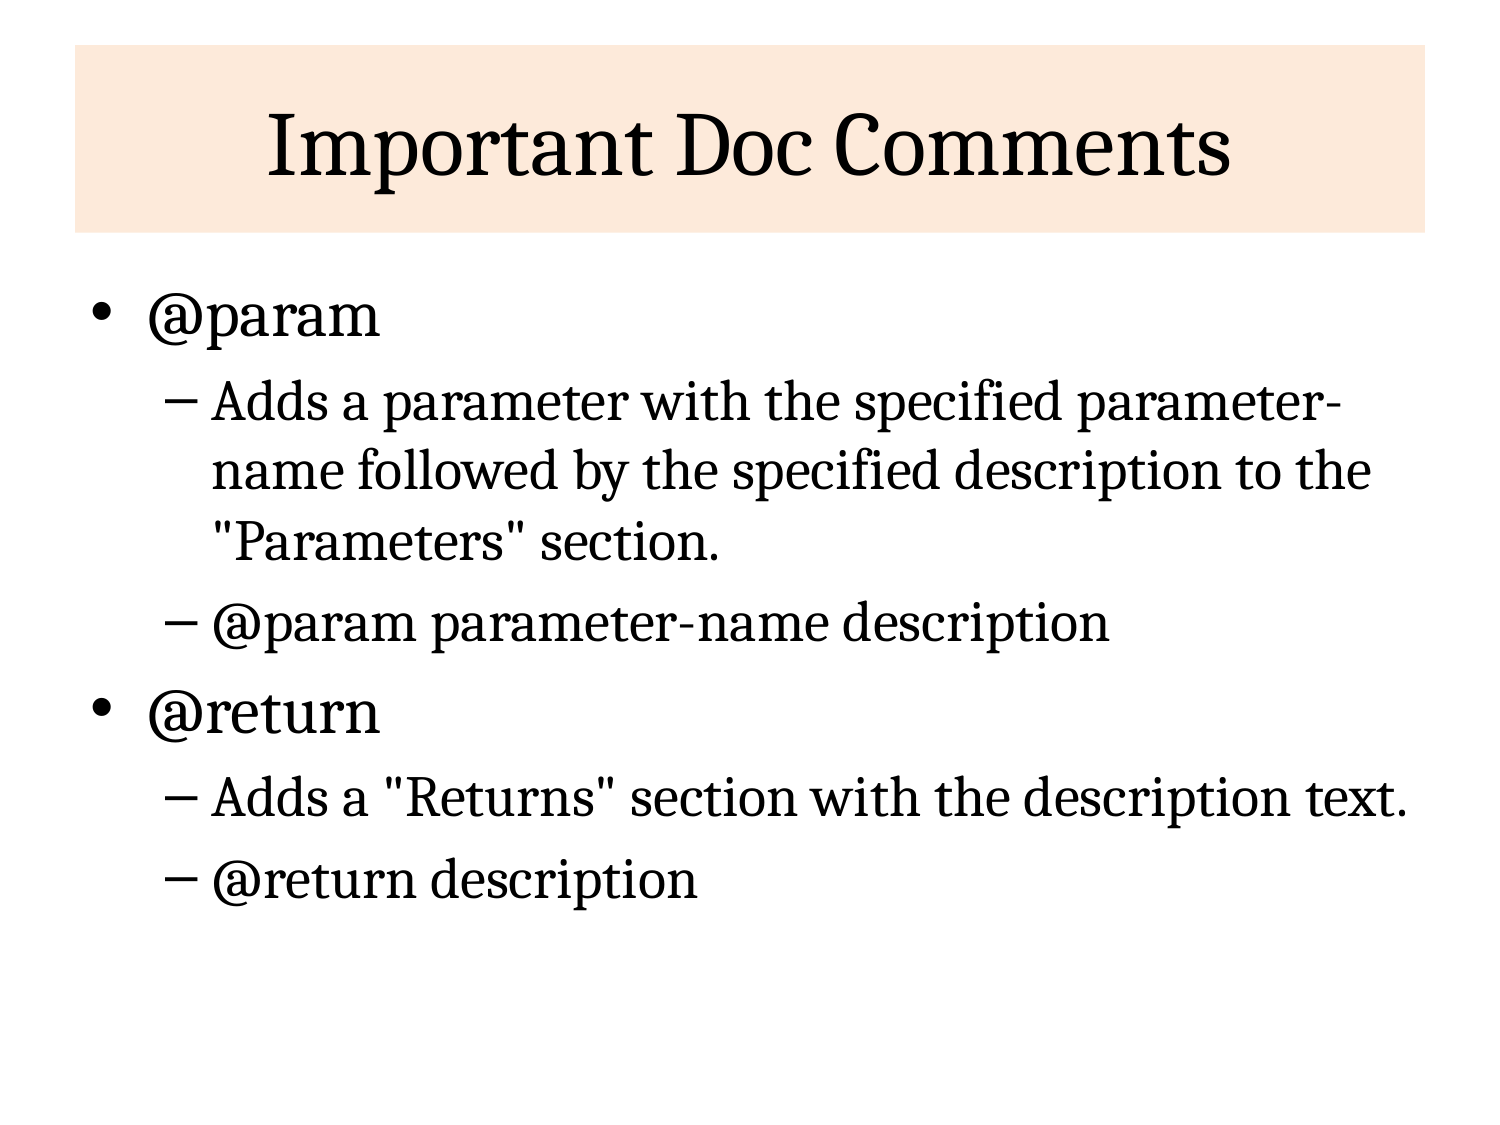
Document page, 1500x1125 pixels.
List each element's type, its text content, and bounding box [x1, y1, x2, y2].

list @param Adds a parameter with the specified parameter-name followed by the specified description to the "Parameters" section. @param parameter-name description @return Adds a "Returns" section with the description text. @return description [75, 262, 1425, 1005]
title Important Doc Comments [75, 45, 1425, 233]
